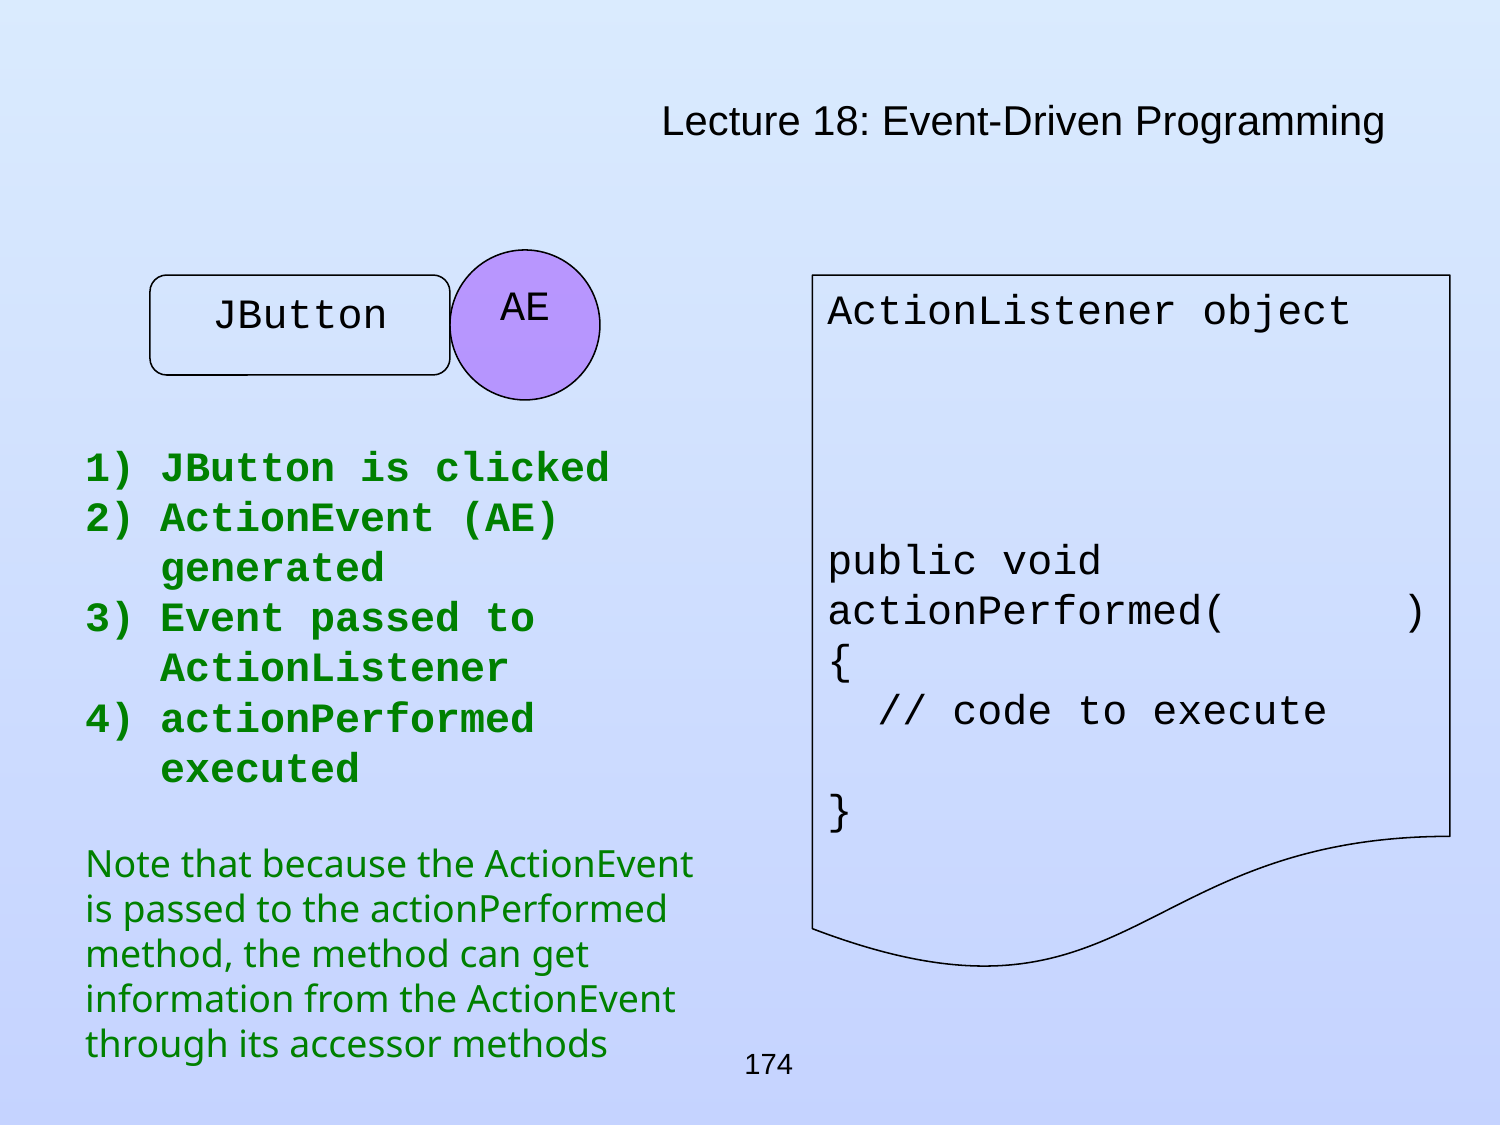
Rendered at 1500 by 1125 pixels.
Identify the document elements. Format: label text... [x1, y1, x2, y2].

text_box JButton is clicked ActionEvent (AE) generated Event passed to ActionListener actionPerformed executed Note that because the ActionEvent is passed to the actionPerformed method, the method can get information from the ActionEvent through its accessor methods [37, 399, 751, 1075]
text_box AE [449, 249, 600, 400]
text_box ActionListener object public void actionPerformed( ) { // code to execute } [812, 275, 1450, 967]
text_box JButton [149, 275, 450, 376]
slide_number 174 [612, 1024, 926, 1101]
title Lecture 18: Event-Driven Programming [87, 99, 1413, 150]
